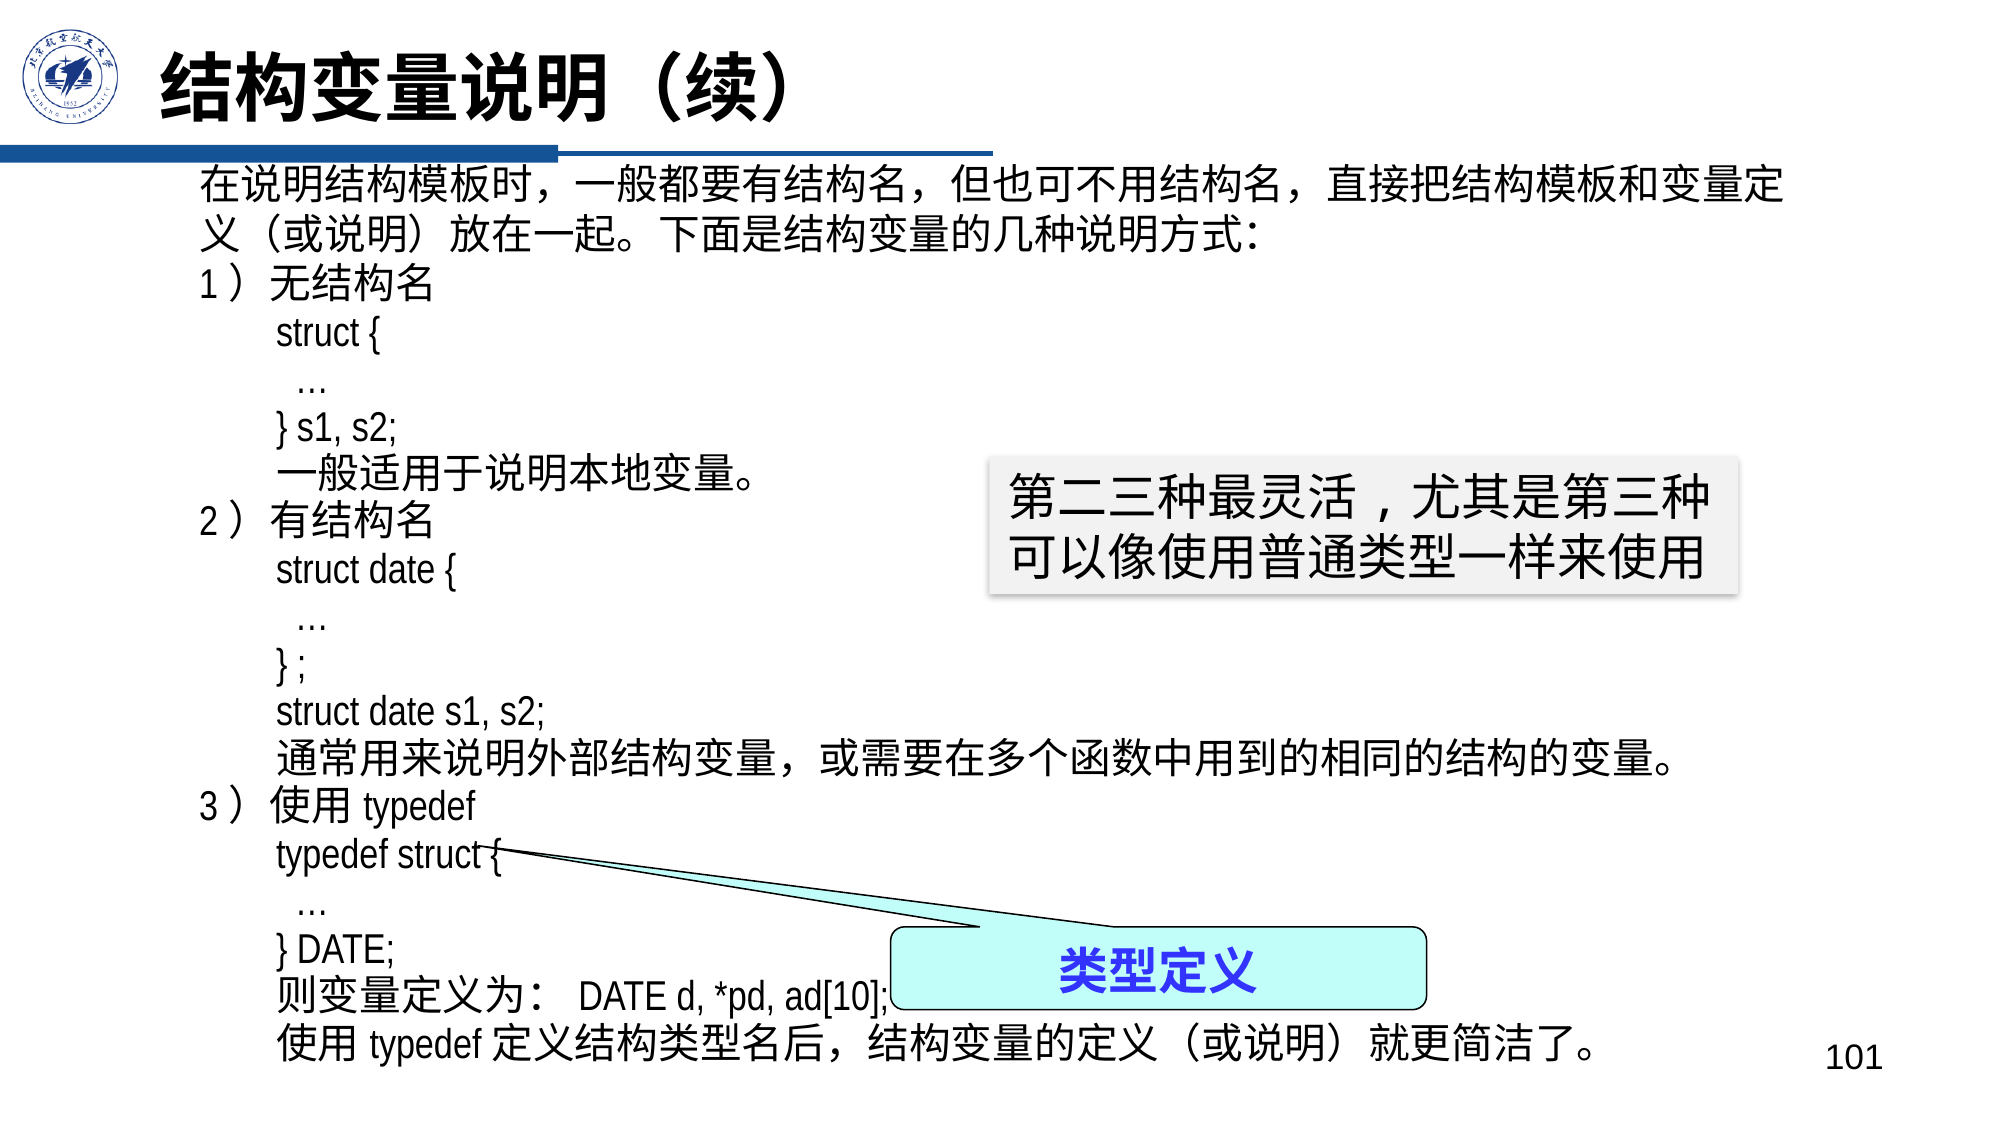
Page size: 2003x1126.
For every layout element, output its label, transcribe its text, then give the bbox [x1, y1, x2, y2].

title 结构变量说明（续） [141, 25, 1936, 164]
picture [16, 23, 124, 130]
text_box 第二三种最灵活,尤其是第三种 可以像使用普通类型一样来使用 [989, 456, 1739, 595]
slide_number 101 [1822, 1024, 1903, 1104]
text_box 类型定义 [477, 845, 1427, 1010]
list 在说明结构模板时，一般都要有结构名，但也可不用结构名，直接把结构模板和变量定义（或说明）放在一起。下面是结构变量的几种说明方式： 1）无结构名 struct { … } s1, s2; 一般适用于说明本地变量。 2）有结构名 struct date { … } ; struct date s1, s2; 通常用来说明外部结构变量，或需要在多个函数中用到的相同的结构的变量。 3）使用typedef typedef struct { … } DATE; 则变量定义为：DATE d, *pd, ad[10]; 使用typedef定义结构类型名后，结构变量的定义（或说明）就更简洁了。 [180, 148, 1822, 1126]
